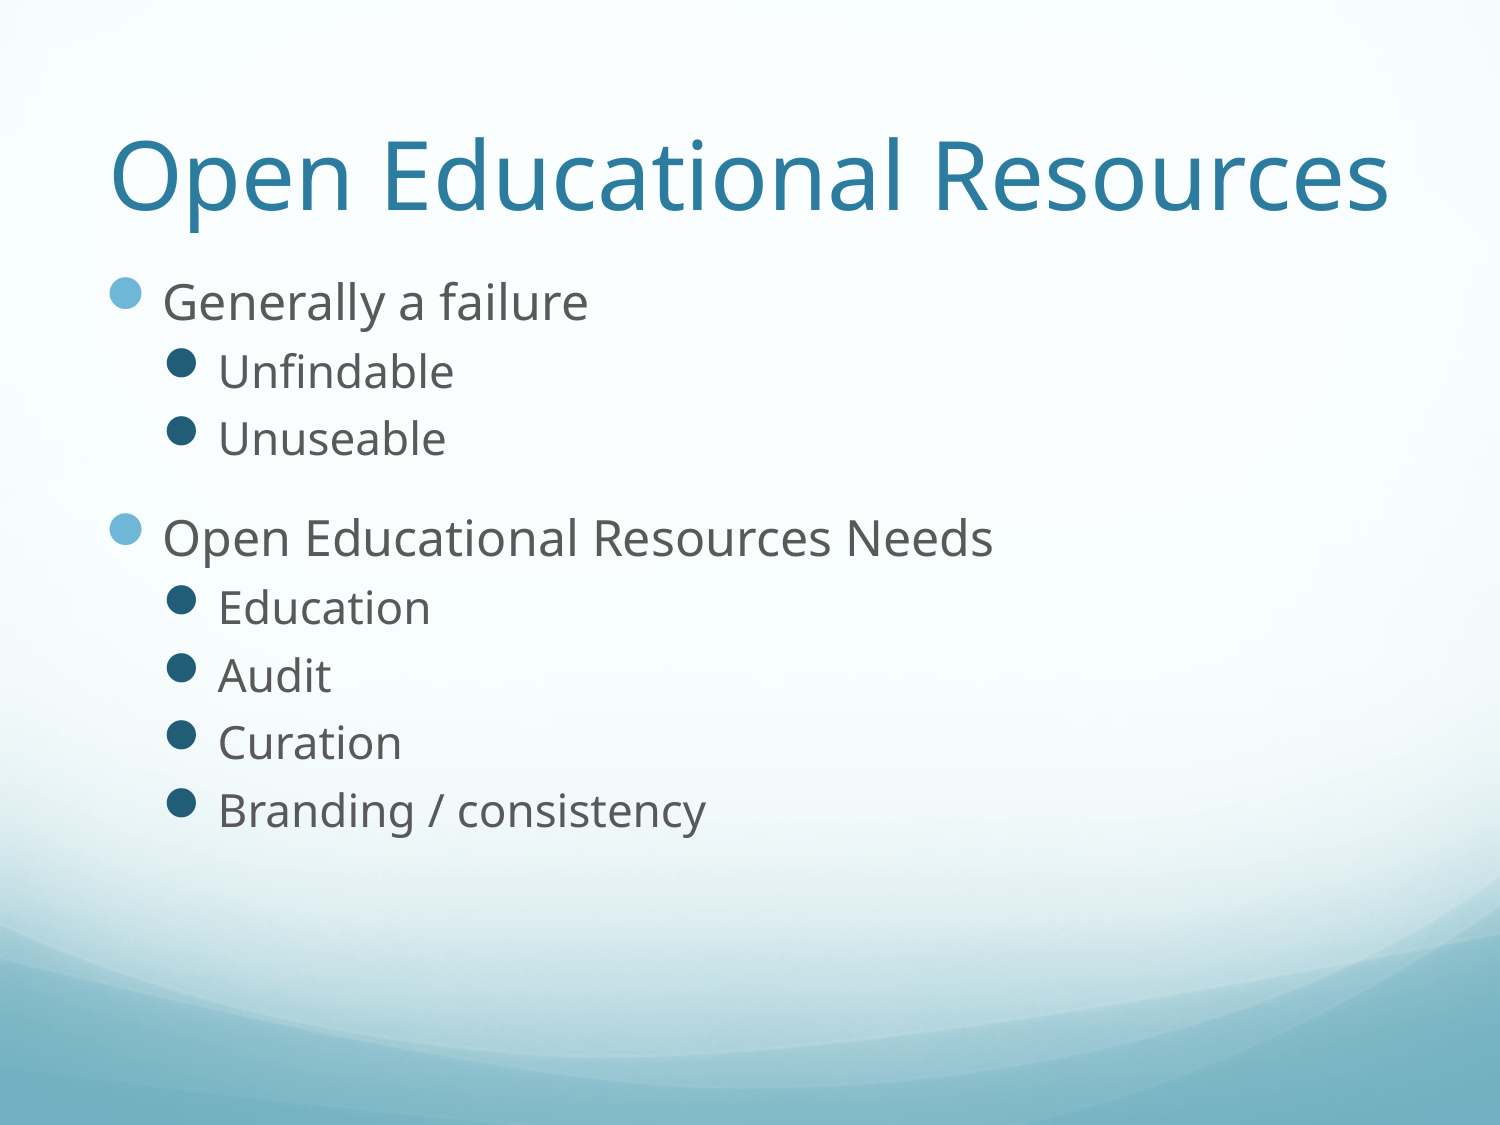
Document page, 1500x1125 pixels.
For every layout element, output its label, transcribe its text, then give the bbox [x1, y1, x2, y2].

title Open Educational Resources [90, 17, 1410, 237]
list Generally a failure Unfindable Unuseable Open Educational Resources Needs Education Audit Curation Branding / consistency [90, 262, 1410, 975]
